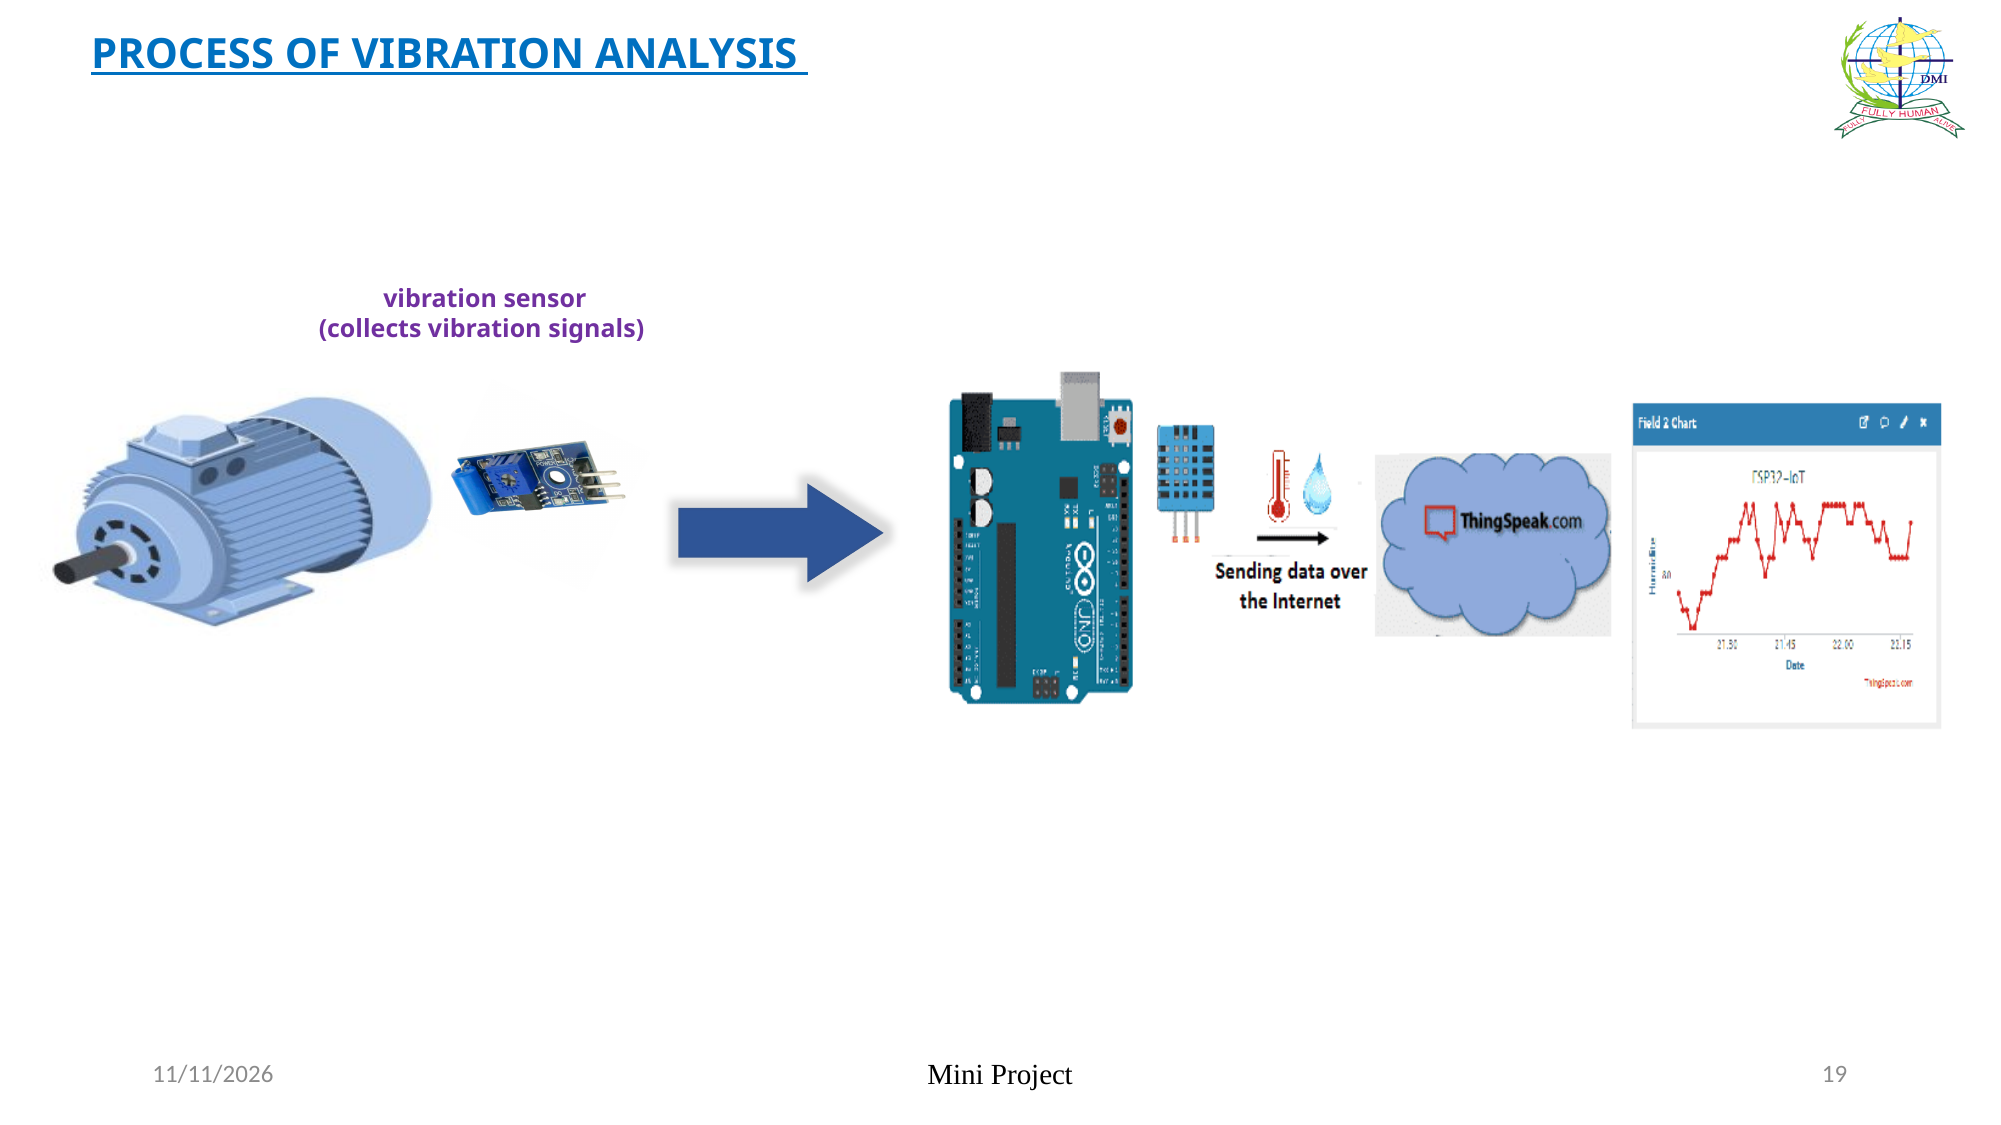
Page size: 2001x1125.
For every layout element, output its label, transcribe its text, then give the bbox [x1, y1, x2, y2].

text_box vibration sensor (collects vibration signals) [303, 275, 660, 351]
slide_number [137, 1042, 588, 1103]
text_box [678, 483, 884, 583]
picture [938, 344, 1962, 784]
slide_number 19 [1412, 1042, 1863, 1103]
text_box PROCESS OF VIBRATION ANALYSIS [76, 19, 823, 85]
picture [1824, 15, 1975, 141]
footer Mini Project [662, 1042, 1338, 1103]
picture [17, 380, 649, 636]
